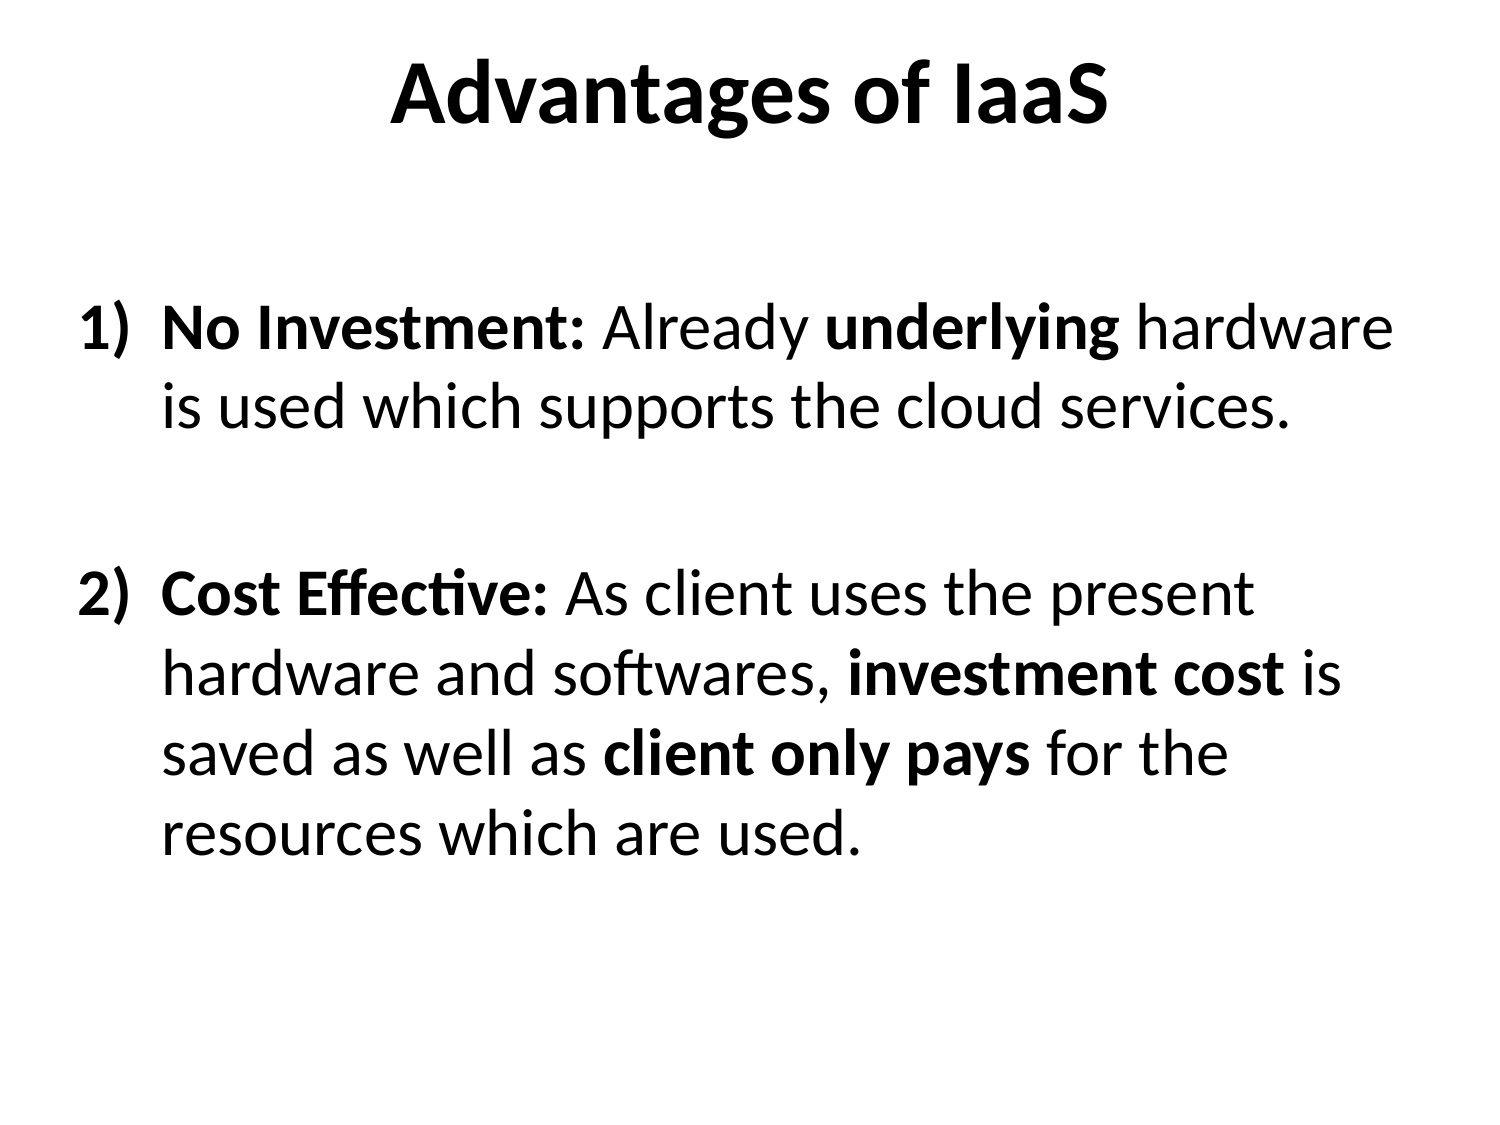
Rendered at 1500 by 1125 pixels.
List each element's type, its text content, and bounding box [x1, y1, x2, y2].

text_box No Investment: Already underlying hardware is used which supports the cloud services. Cost Effective: As client uses the present hardware and softwares, investment cost is saved as well as client only pays for the resources which are used. [62, 275, 1463, 1063]
text_box [37, 249, 1438, 1038]
text_box Advantages of IaaS [112, 24, 1388, 163]
